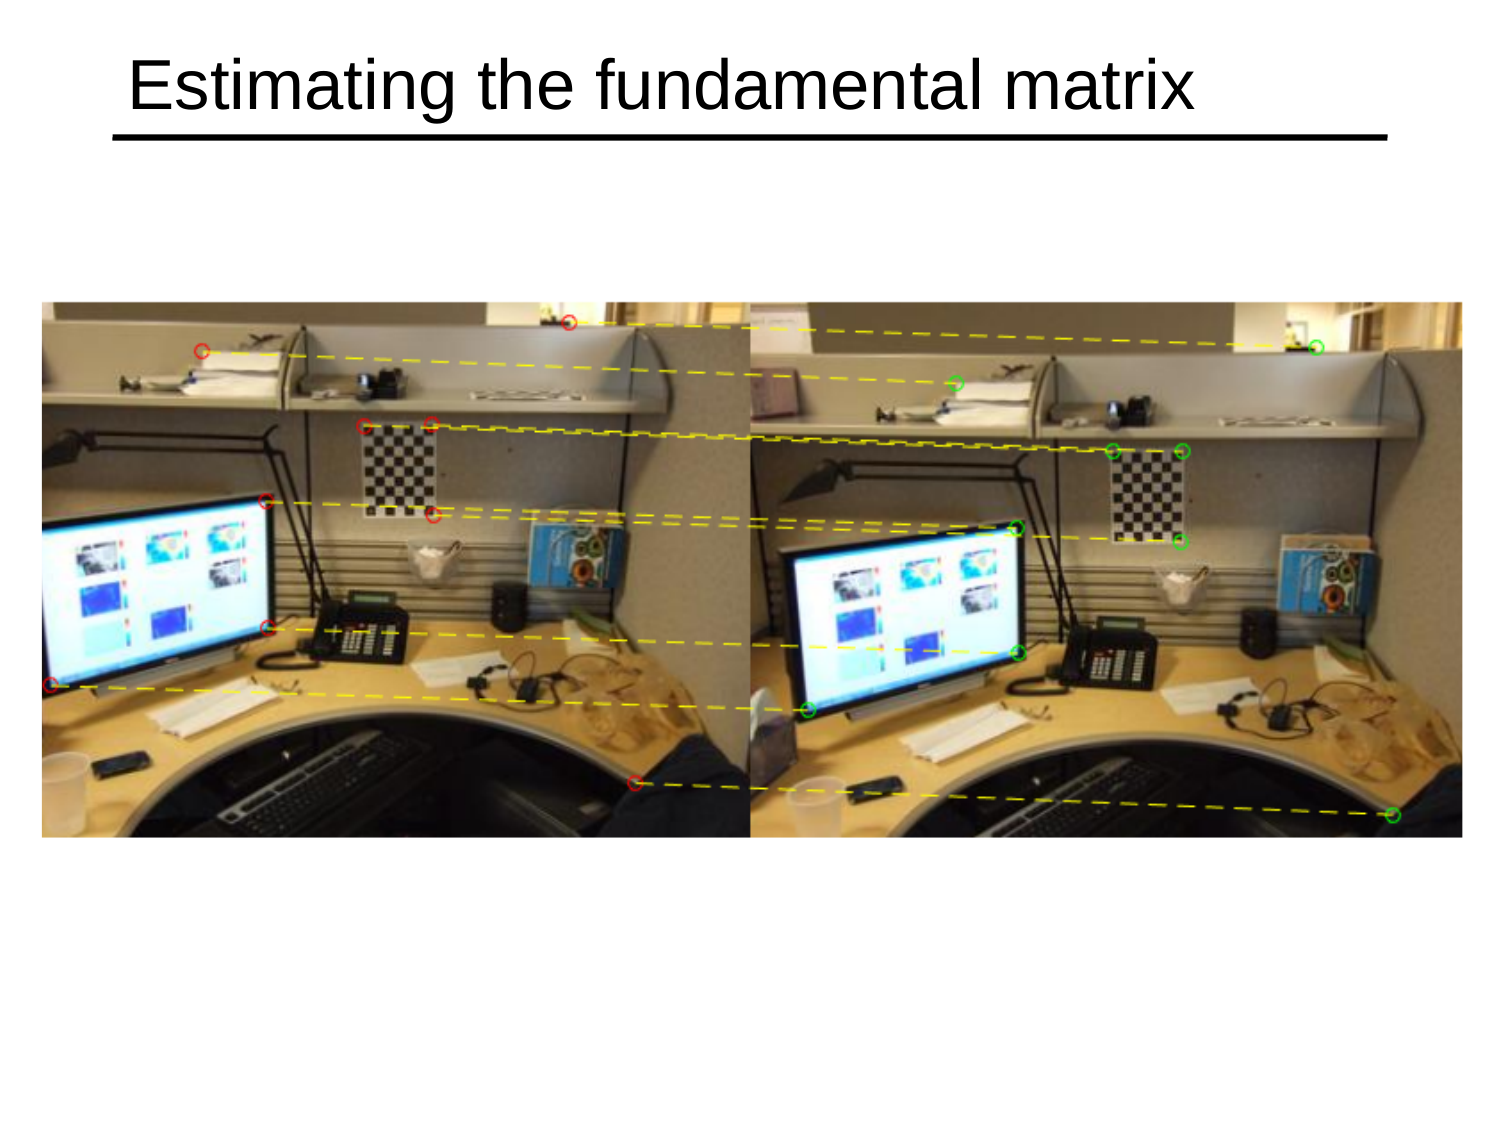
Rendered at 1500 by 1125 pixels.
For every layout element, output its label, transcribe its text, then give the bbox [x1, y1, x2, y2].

title Estimating the fundamental matrix [112, 12, 1388, 151]
picture [41, 301, 1463, 988]
